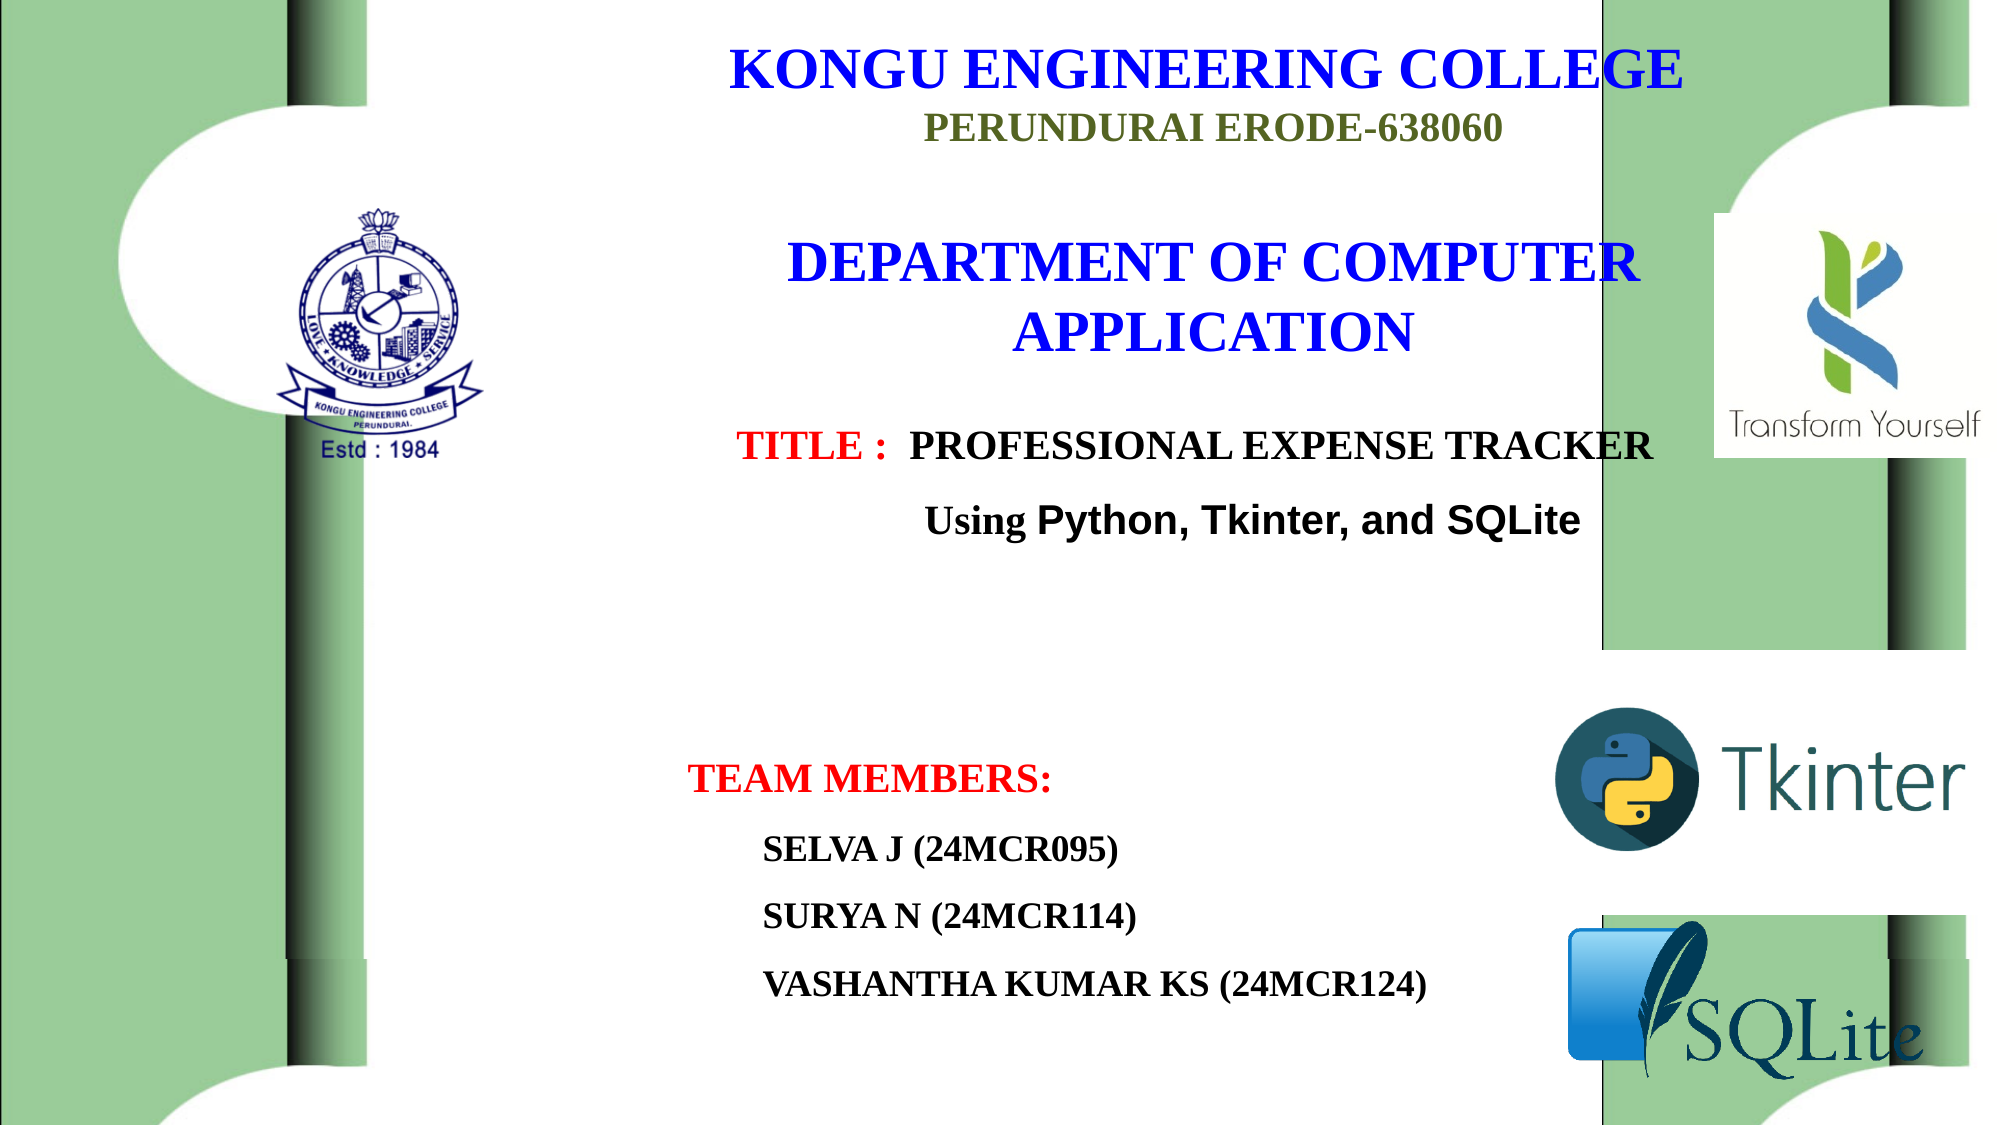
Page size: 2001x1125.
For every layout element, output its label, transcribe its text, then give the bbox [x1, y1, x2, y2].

text_box TEAM MEMBERS: SELVA J (24MCR095) SURYA N (24MCR114) VASHANTHA KUMAR KS (24MCR124) [672, 718, 1912, 1125]
picture [0, 0, 2001, 1125]
text_box KONGU ENGINEERING COLLEGE PERUNDURAI ERODE-638060 DEPARTMENT OF COMPUTER APPLICATION [712, 22, 1715, 371]
text_box TITLE : PROFESSIONAL EXPENSE TRACKER Using Python, Tkinter, and SQLite [483, 384, 1892, 550]
